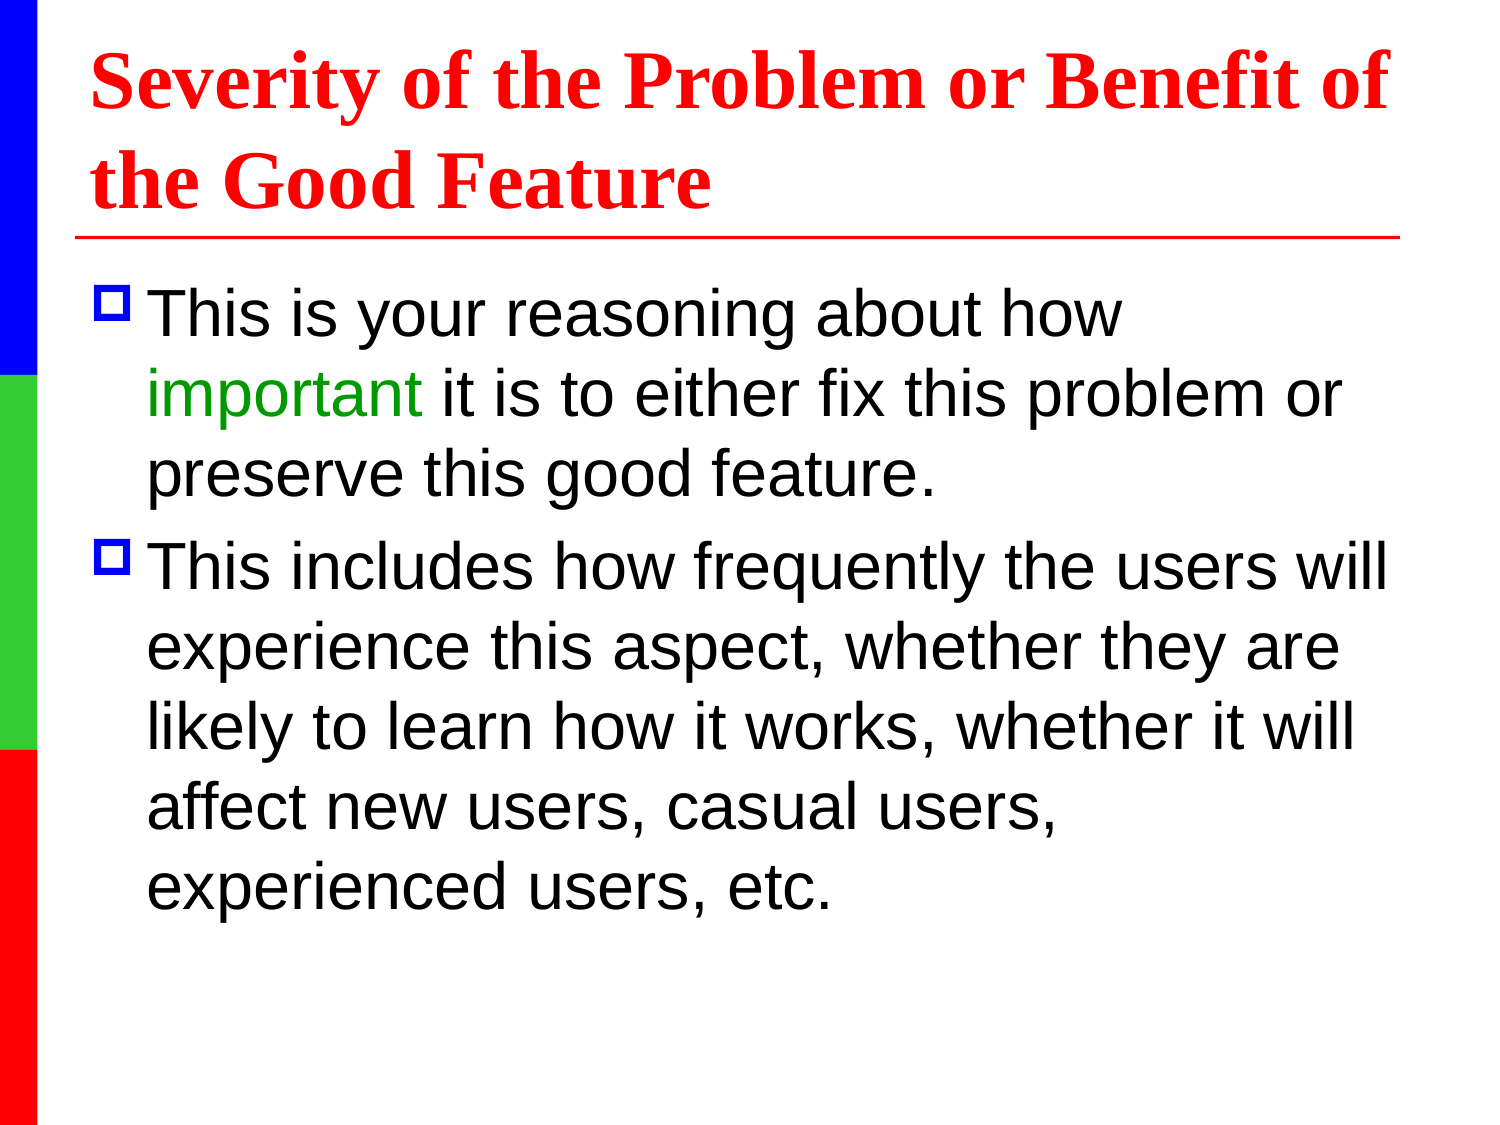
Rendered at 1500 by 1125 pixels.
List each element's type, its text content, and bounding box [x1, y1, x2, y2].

list This is your reasoning about how important it is to either fix this problem or preserve this good feature. This includes how frequently the users will experience this aspect, whether they are likely to learn how it works, whether it will affect new users, casual users, experienced users, etc. [74, 262, 1426, 1006]
title Severity of the Problem or Benefit of the Good Feature [74, 45, 1426, 233]
